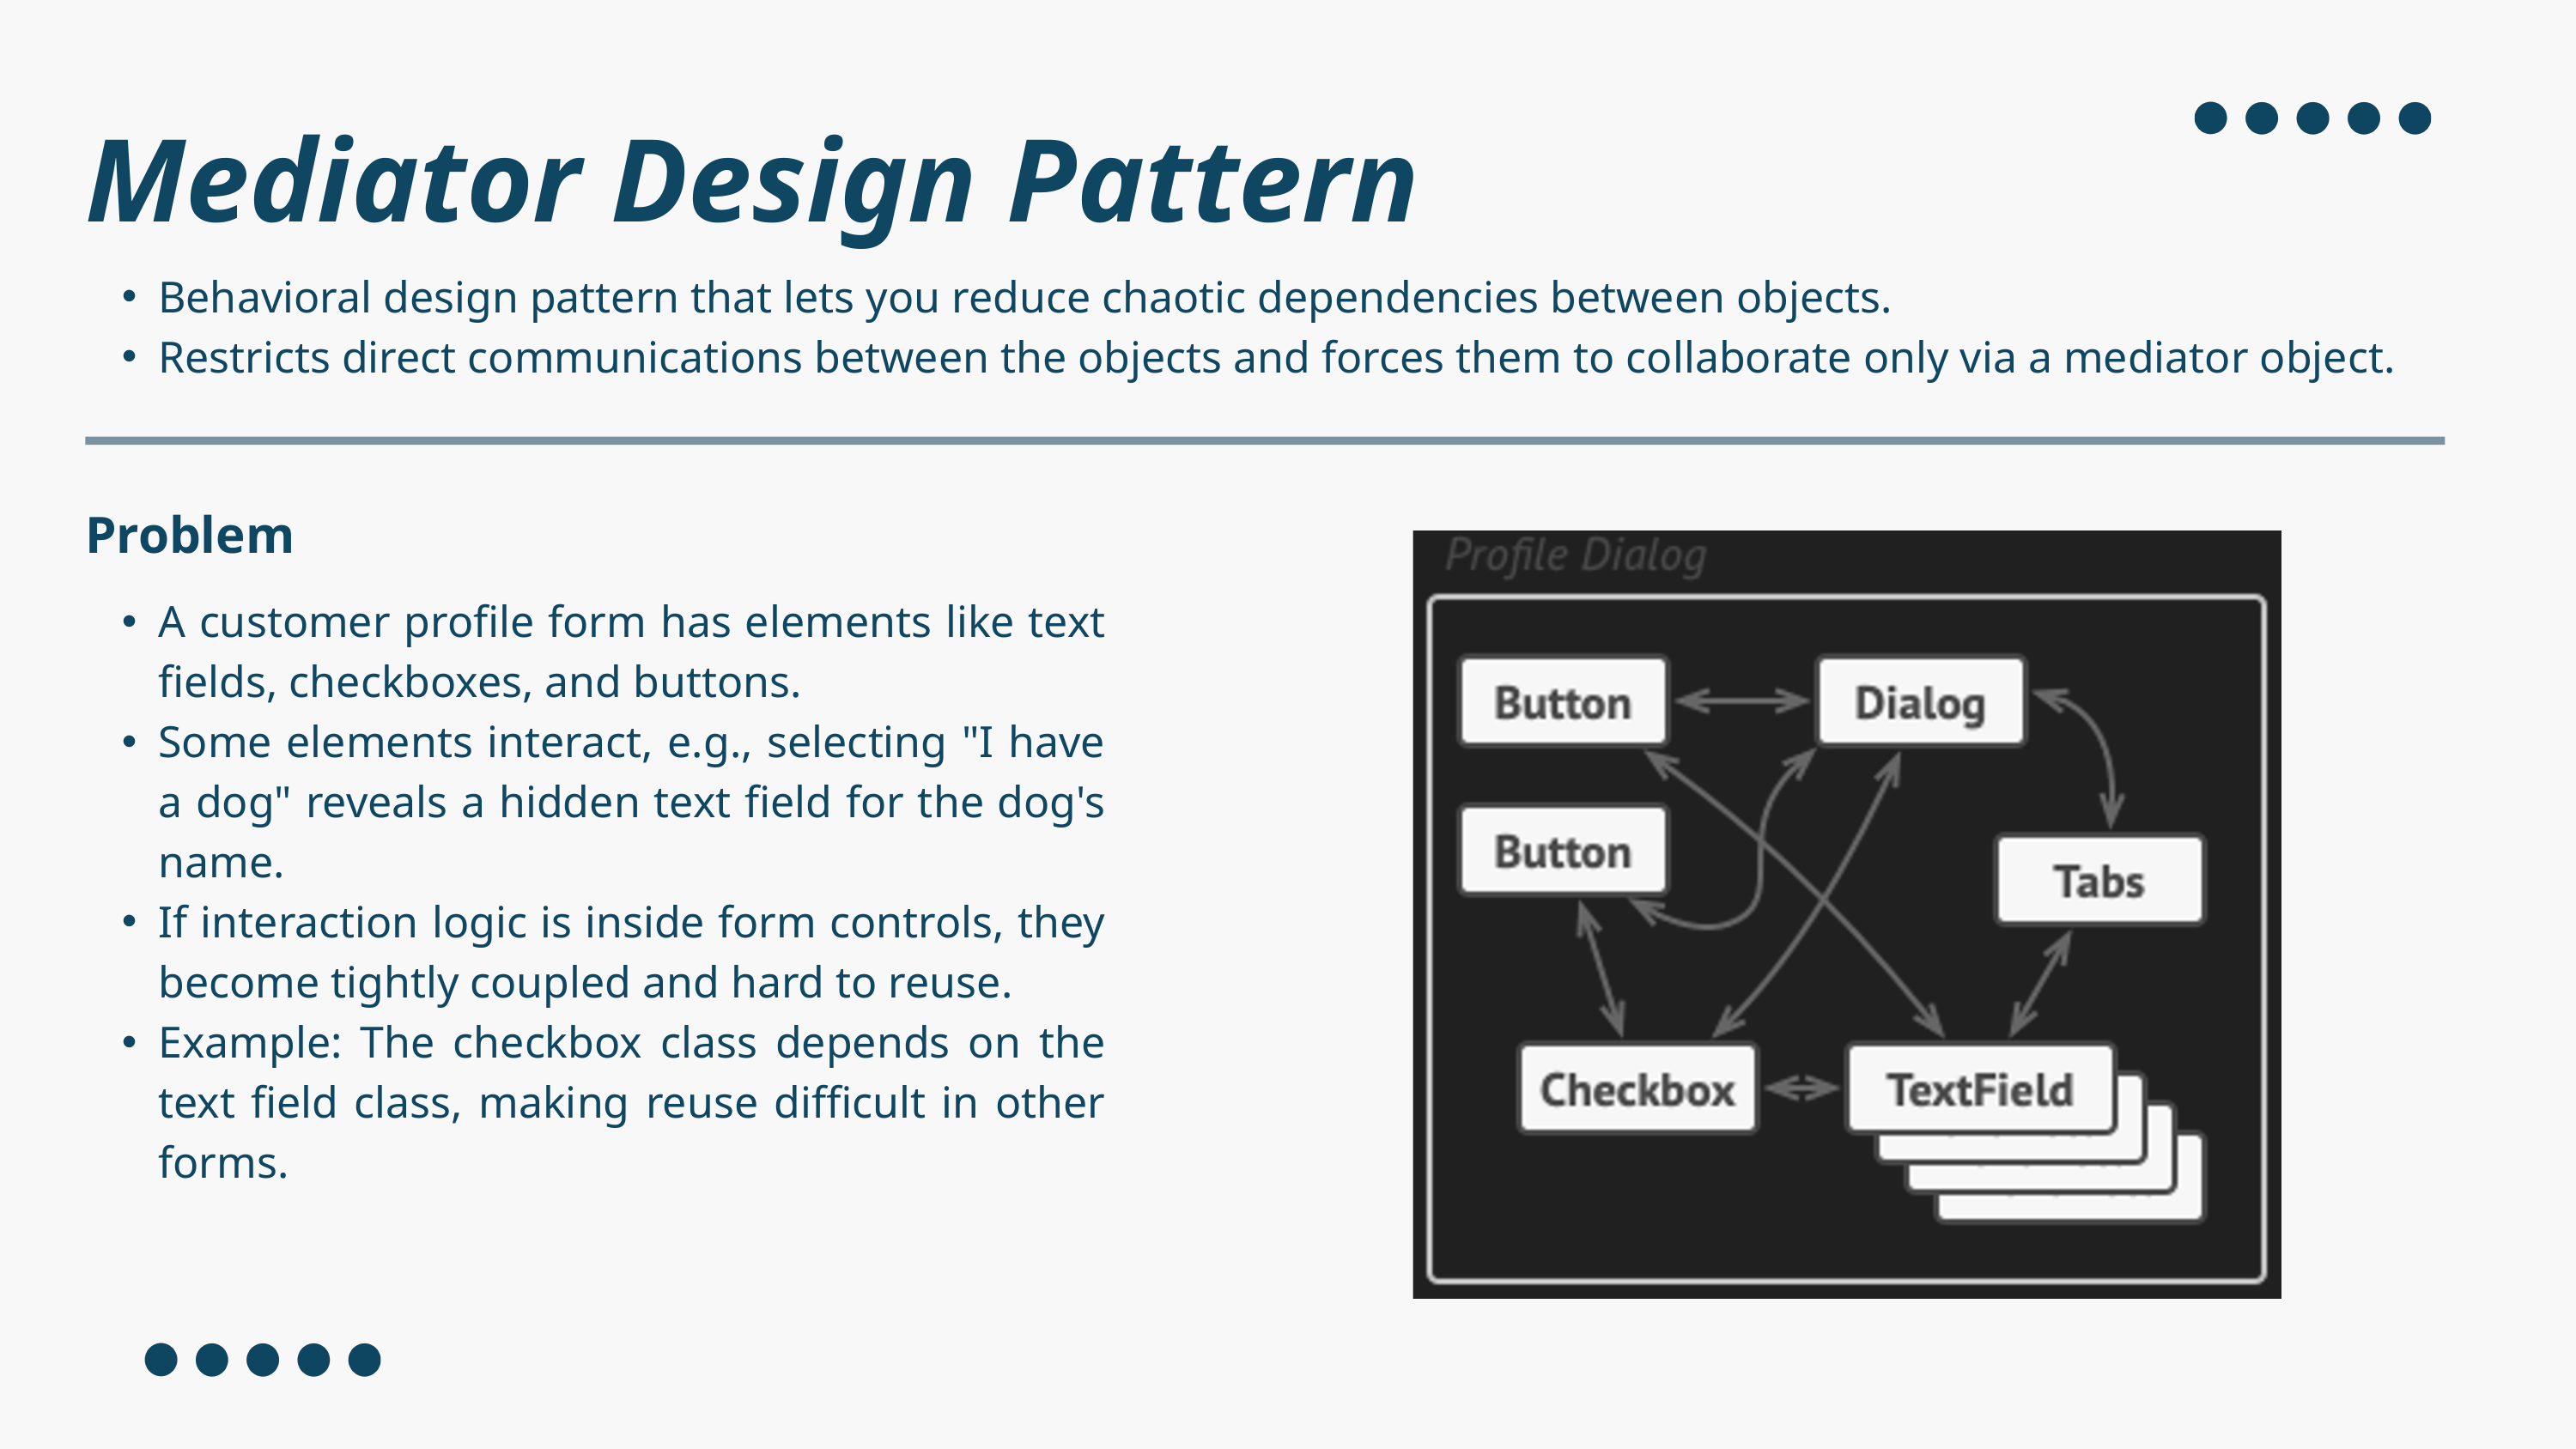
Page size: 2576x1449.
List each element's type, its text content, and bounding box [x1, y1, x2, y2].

text_box Behavioral design pattern that lets you reduce chaotic dependencies between objects. Restricts direct communications between the objects and forces them to collaborate only via a mediator object. [85, 261, 2445, 382]
text_box [1413, 530, 2281, 1299]
text_box A customer profile form has elements like text fields, checkboxes, and buttons. Some elements interact, e.g., selecting "I have a dog" reveals a hidden text field for the dog's name. If interaction logic is inside form controls, they become tightly coupled and hard to reuse. Example: The checkbox class depends on the text field class, making reuse difficult in other forms. [85, 585, 1106, 1247]
text_box Mediator Design Pattern [85, 84, 2127, 246]
text_box [144, 1342, 381, 1378]
text_box [2194, 100, 2432, 136]
text_box Problem [85, 493, 295, 563]
